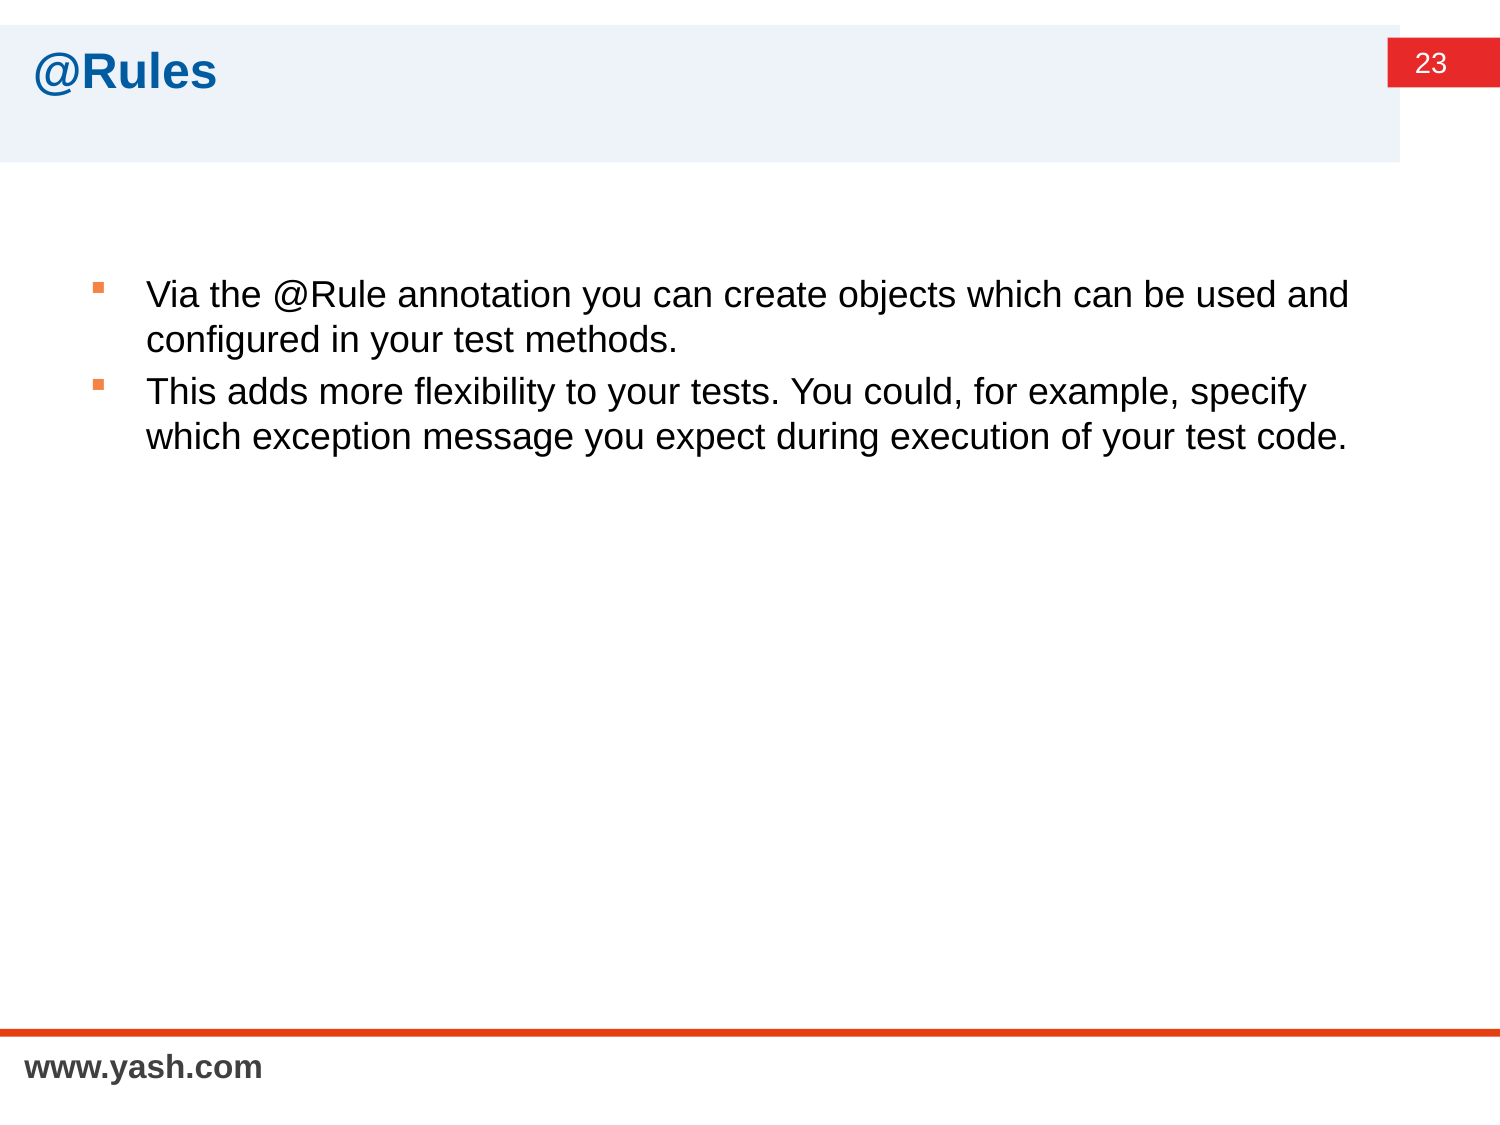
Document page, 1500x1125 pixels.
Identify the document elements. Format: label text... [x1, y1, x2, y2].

list Via the @Rule annotation you can create objects which can be used and configured in your test methods. This adds more flexibility to your tests. You could, for example, specify which exception message you expect during execution of your test code. [75, 262, 1425, 1005]
title @Rules [0, 24, 1425, 113]
